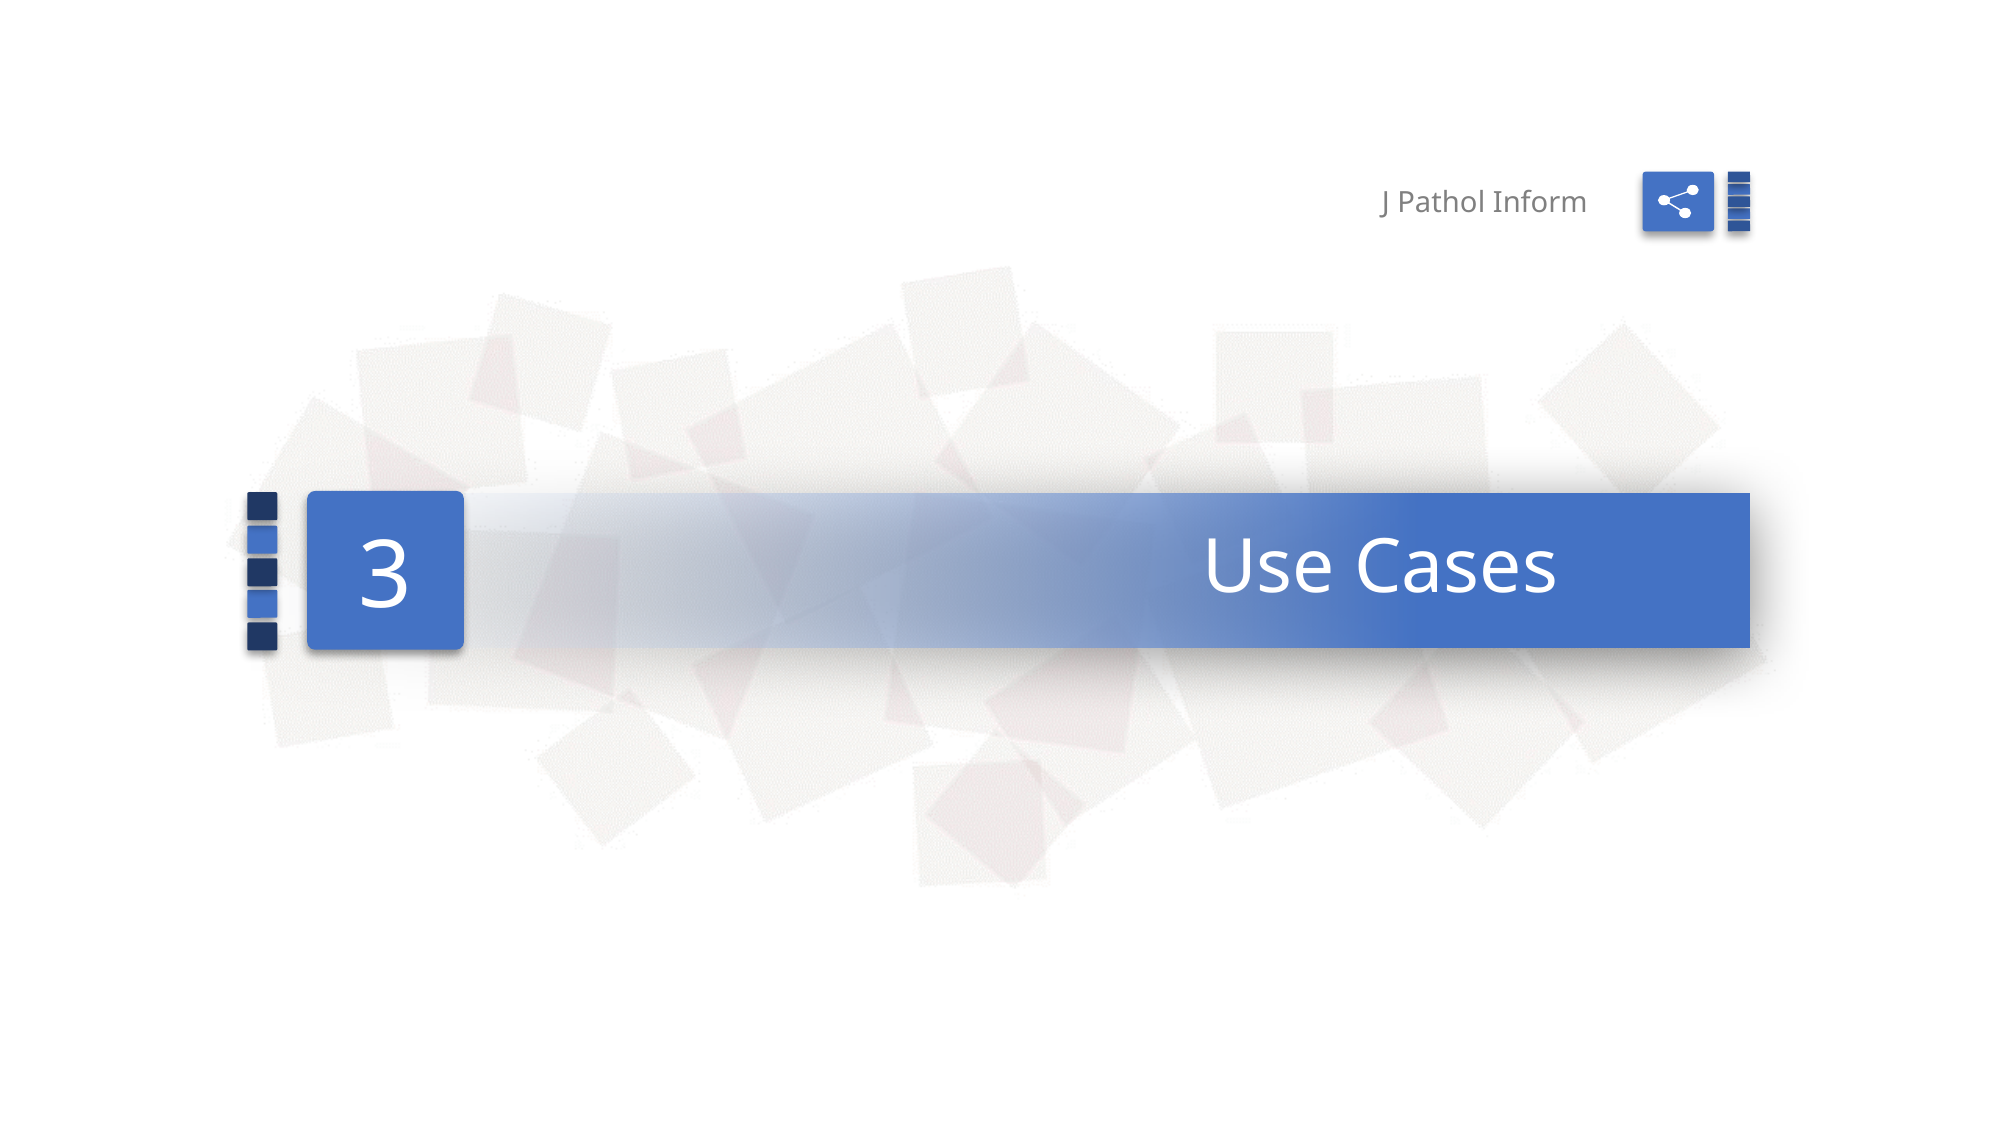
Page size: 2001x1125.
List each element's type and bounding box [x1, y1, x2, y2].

text_box [247, 490, 1750, 651]
text_box [1326, 171, 1750, 232]
picture [0, 0, 2001, 1125]
